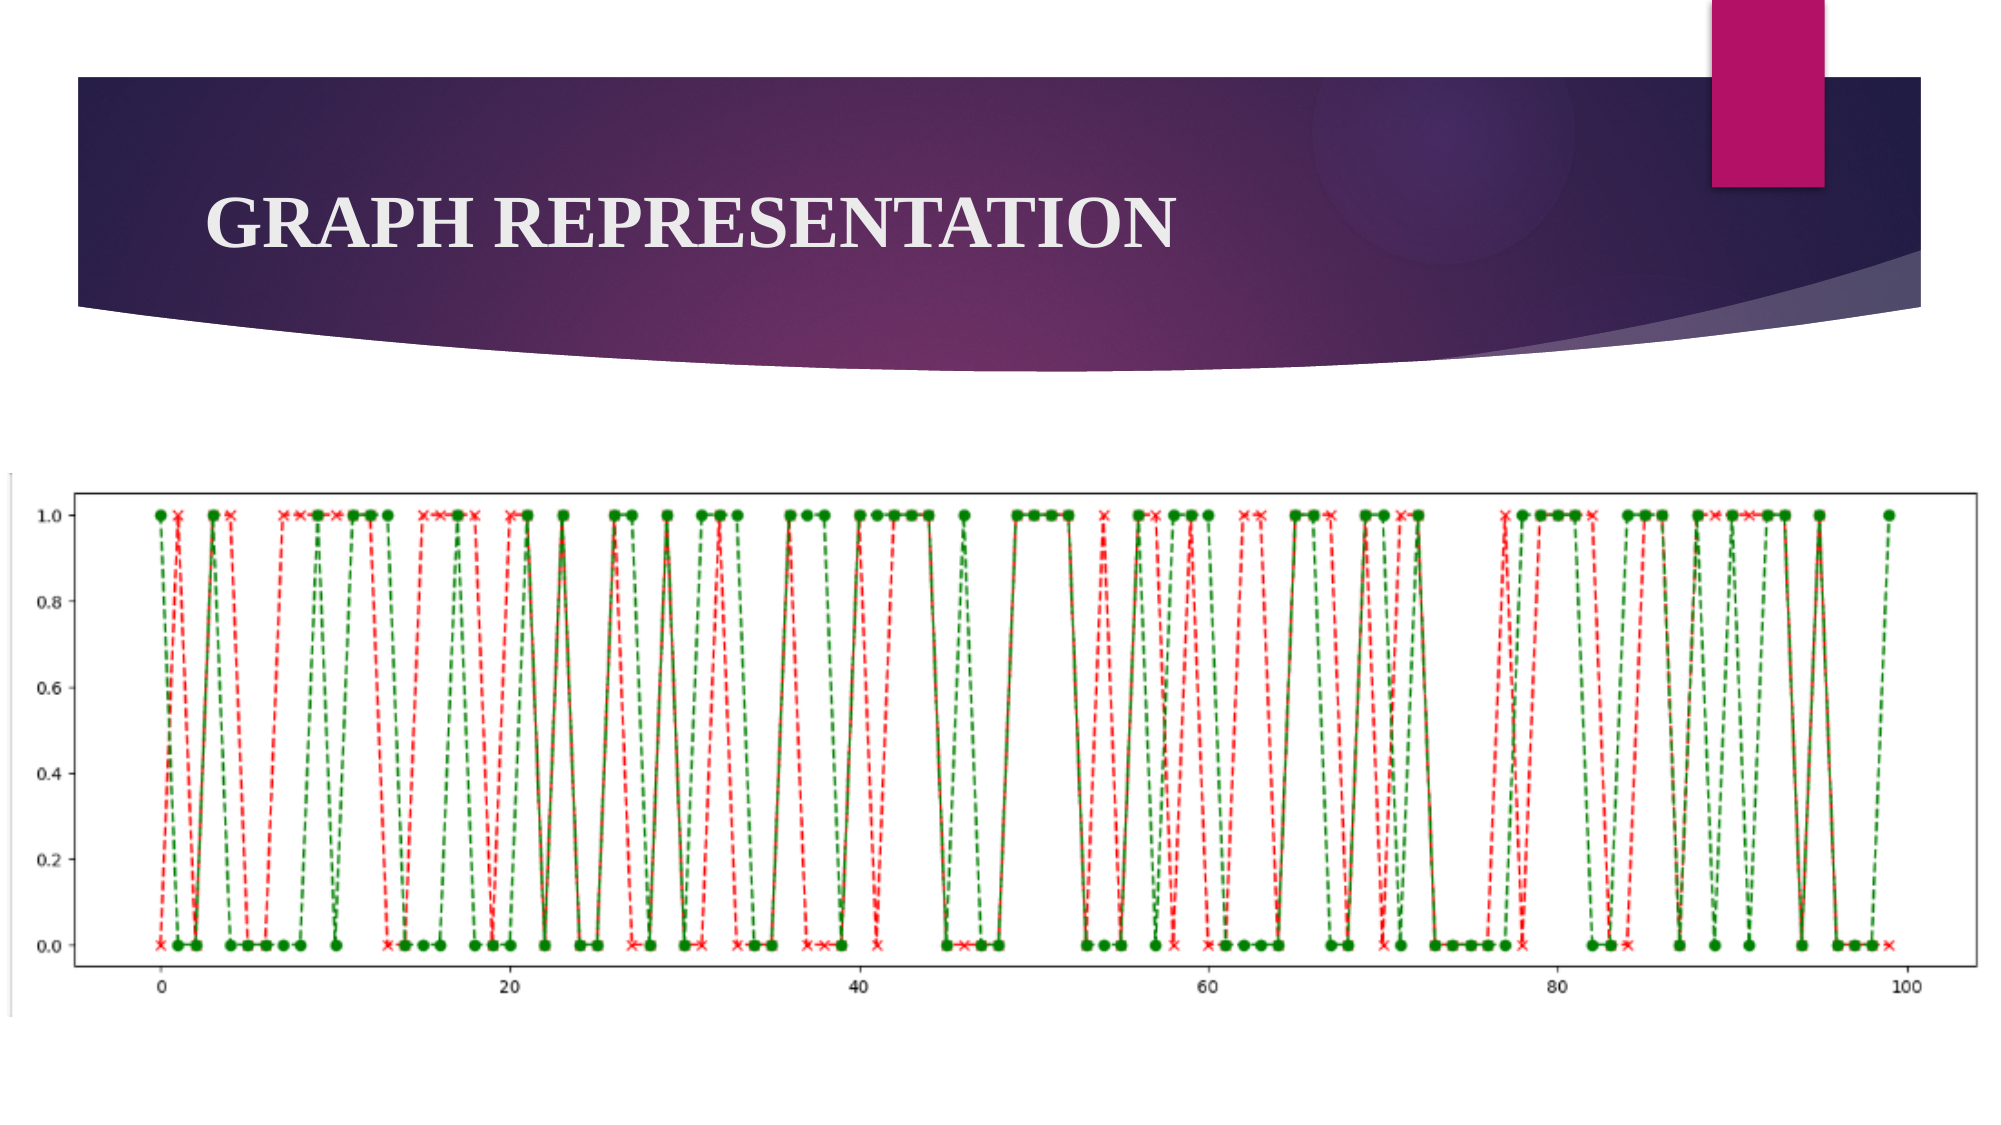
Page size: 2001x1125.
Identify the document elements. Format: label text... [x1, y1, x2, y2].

picture [6, 473, 2000, 1017]
title GRAPH REPRESENTATION [189, 159, 1627, 276]
